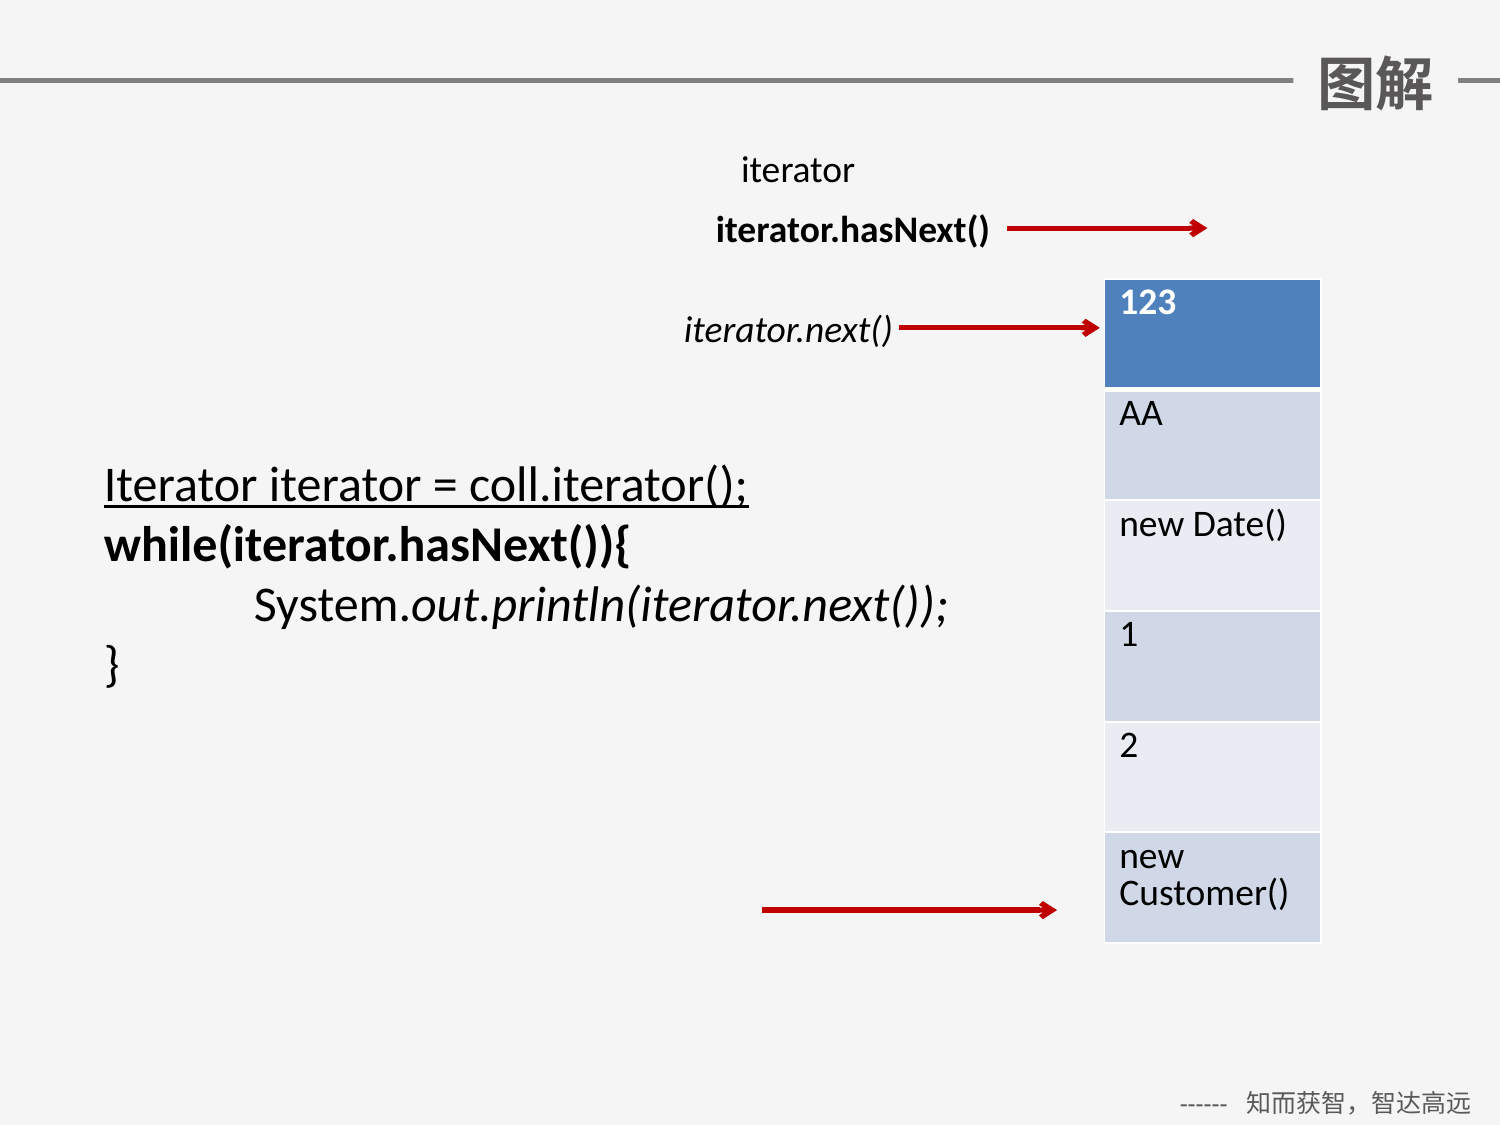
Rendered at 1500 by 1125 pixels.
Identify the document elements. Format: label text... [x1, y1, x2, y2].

text_box iterator.hasNext() [701, 197, 1006, 258]
table_cell new Customer() [1105, 833, 1320, 942]
text_box iterator.next() [669, 297, 908, 358]
table_cell 1 [1105, 612, 1320, 721]
table_cell new Date() [1105, 501, 1320, 610]
table_header 123 [1105, 280, 1320, 387]
text_box Iterator iterator = coll.iterator(); while(iterator.hasNext()){ System.out.println(iterator.next()); } [89, 444, 981, 700]
table_cell 2 [1105, 723, 1320, 831]
title 图解 [1293, 39, 1459, 125]
table_cell AA [1105, 392, 1320, 499]
text_box iterator [726, 137, 981, 197]
